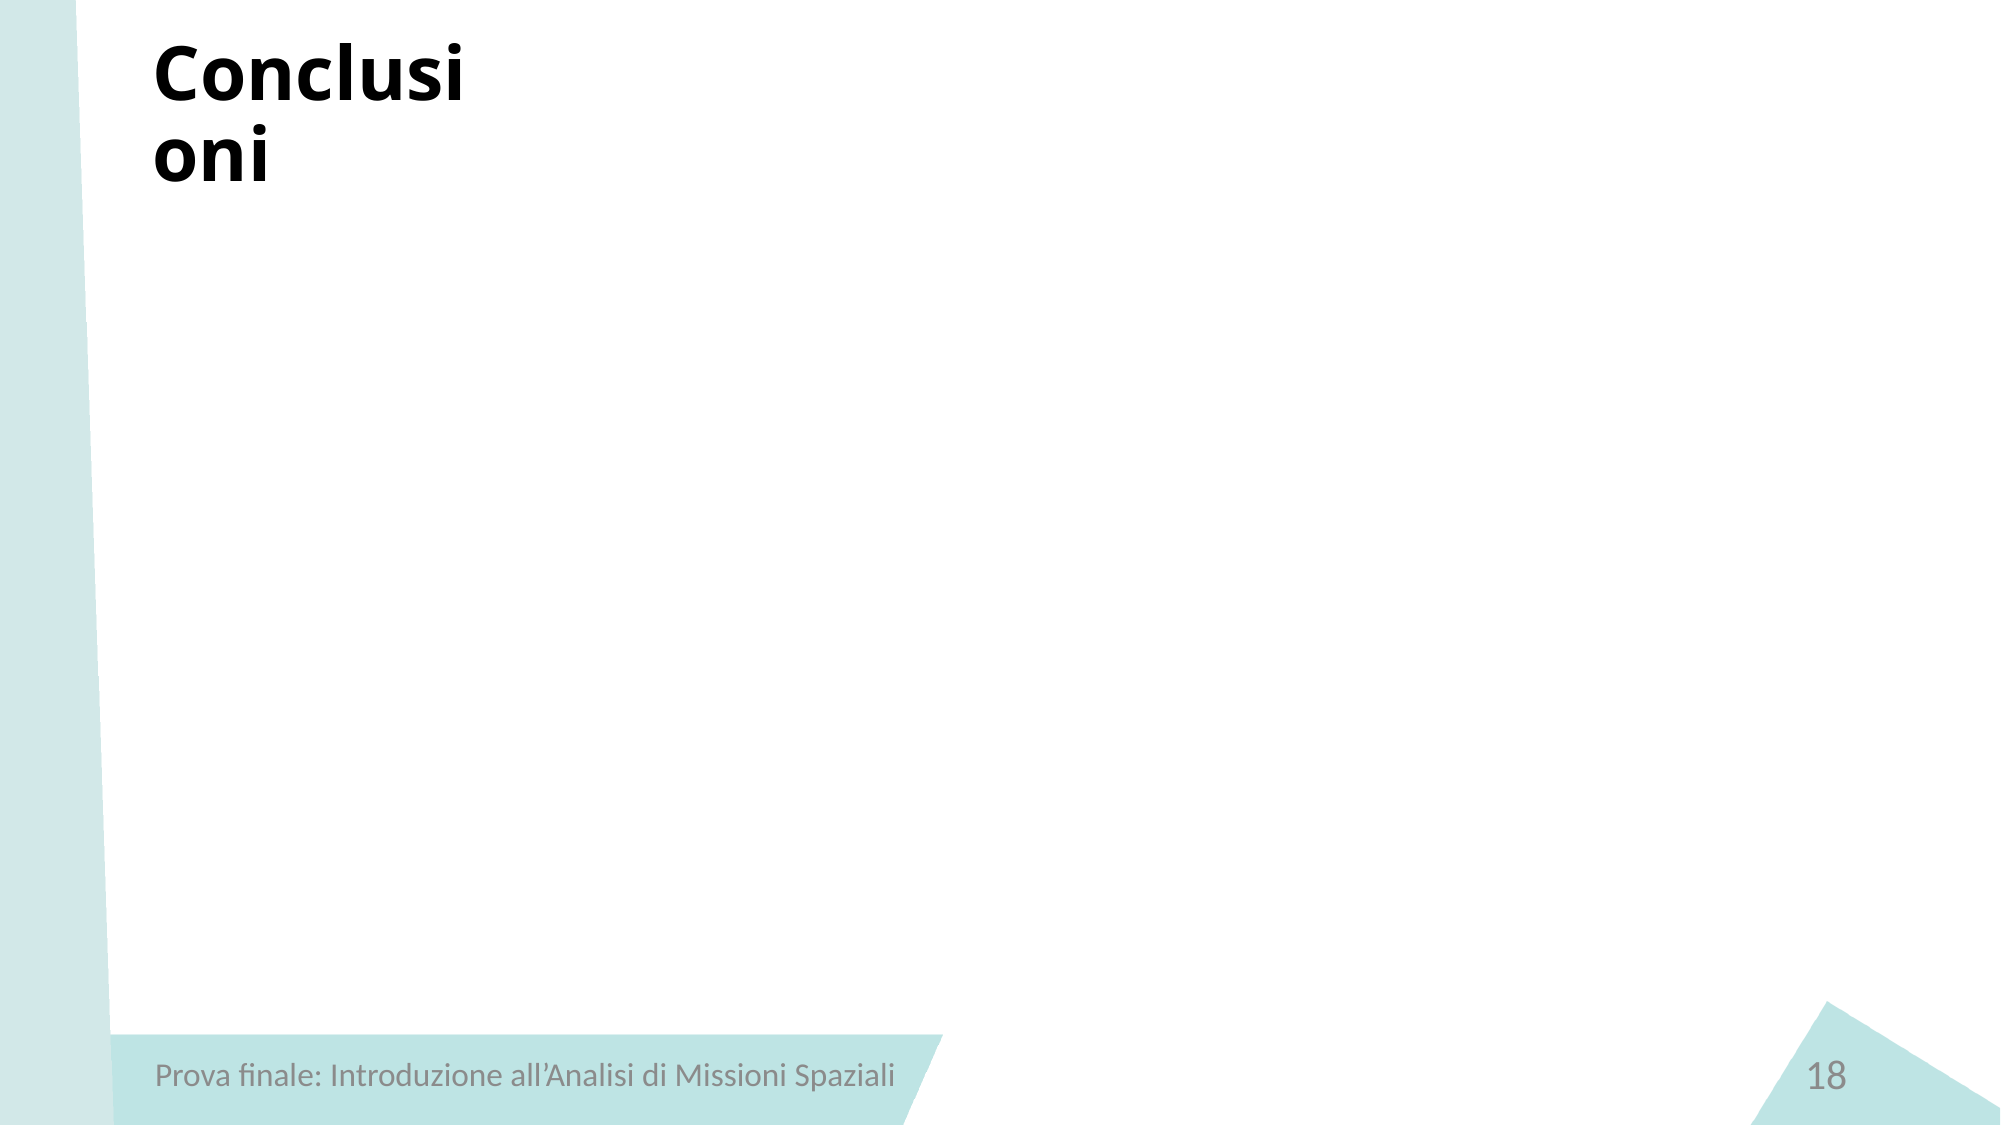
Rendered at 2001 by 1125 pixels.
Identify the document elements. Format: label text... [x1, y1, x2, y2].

picture [0, 0, 2001, 1125]
title Conclusioni [137, 68, 510, 165]
slide_number 18 [1412, 1042, 1863, 1103]
footer Prova finale: Introduzione all’Analisi di Missioni Spaziali [137, 1044, 915, 1101]
